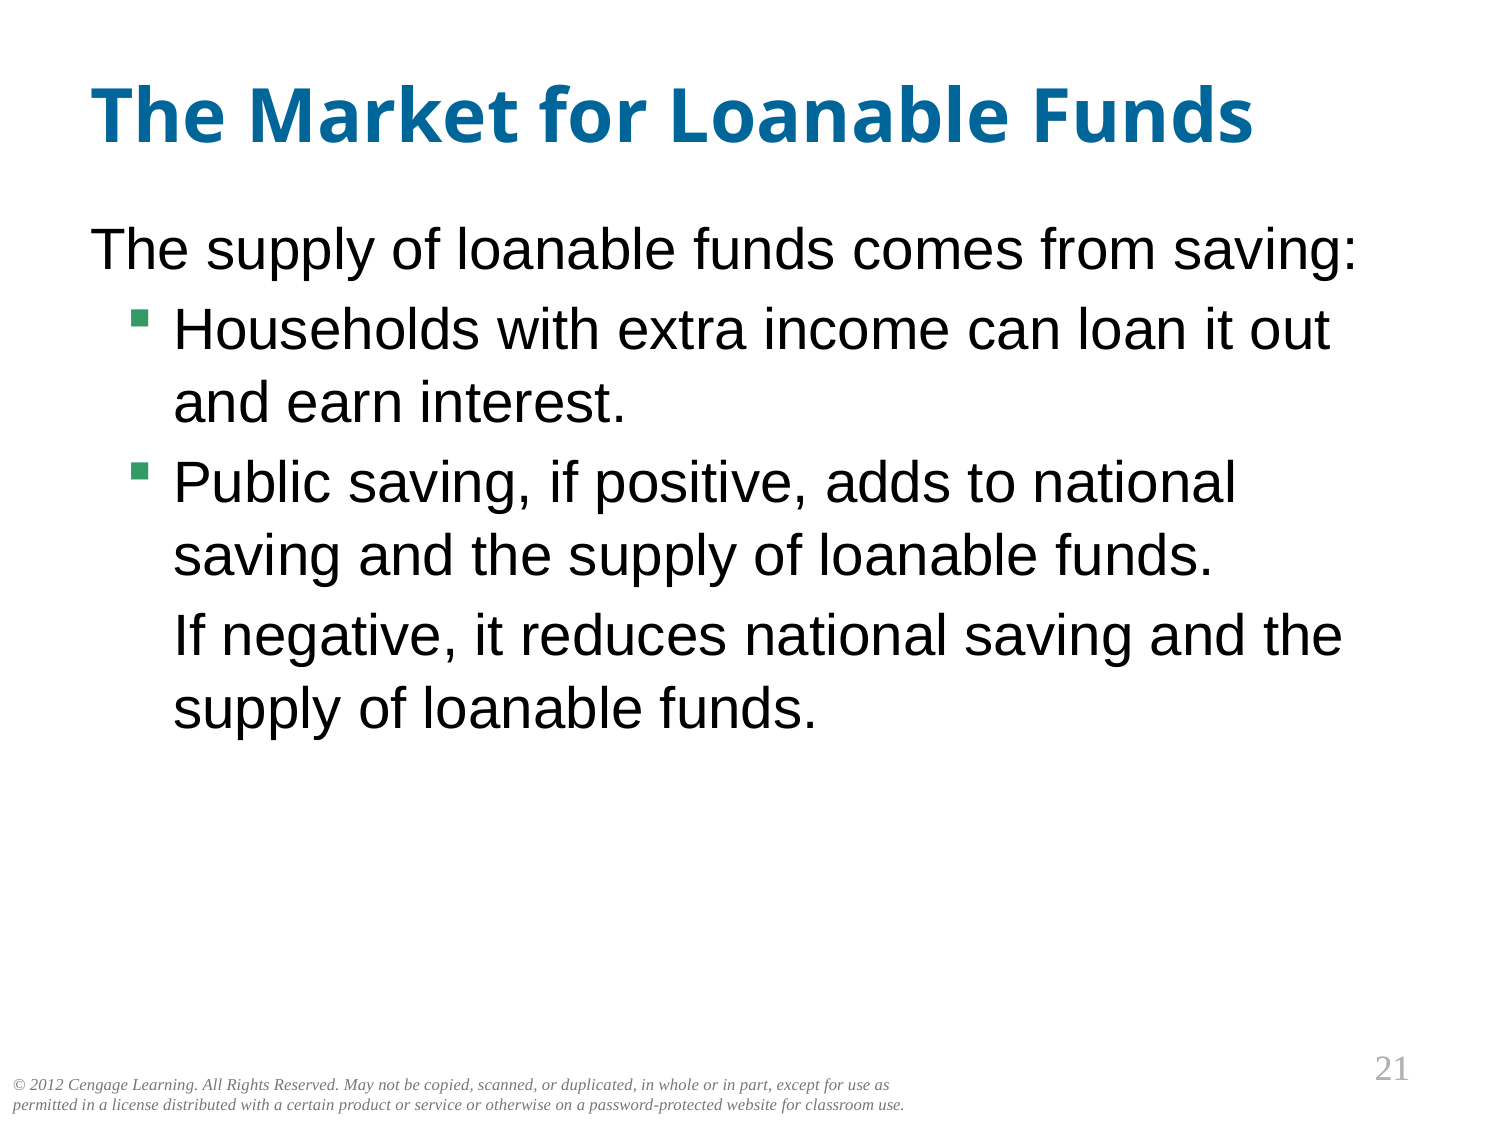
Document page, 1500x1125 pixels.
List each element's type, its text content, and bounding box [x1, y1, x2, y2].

list The supply of loanable funds comes from saving: Households with extra income can loan it out and earn interest. Public saving, if positive, adds to national saving and the supply of loanable funds. If negative, it reduces national saving and the supply of loanable funds. [75, 200, 1425, 1019]
title The Market for Loanable Funds [75, 37, 1425, 188]
